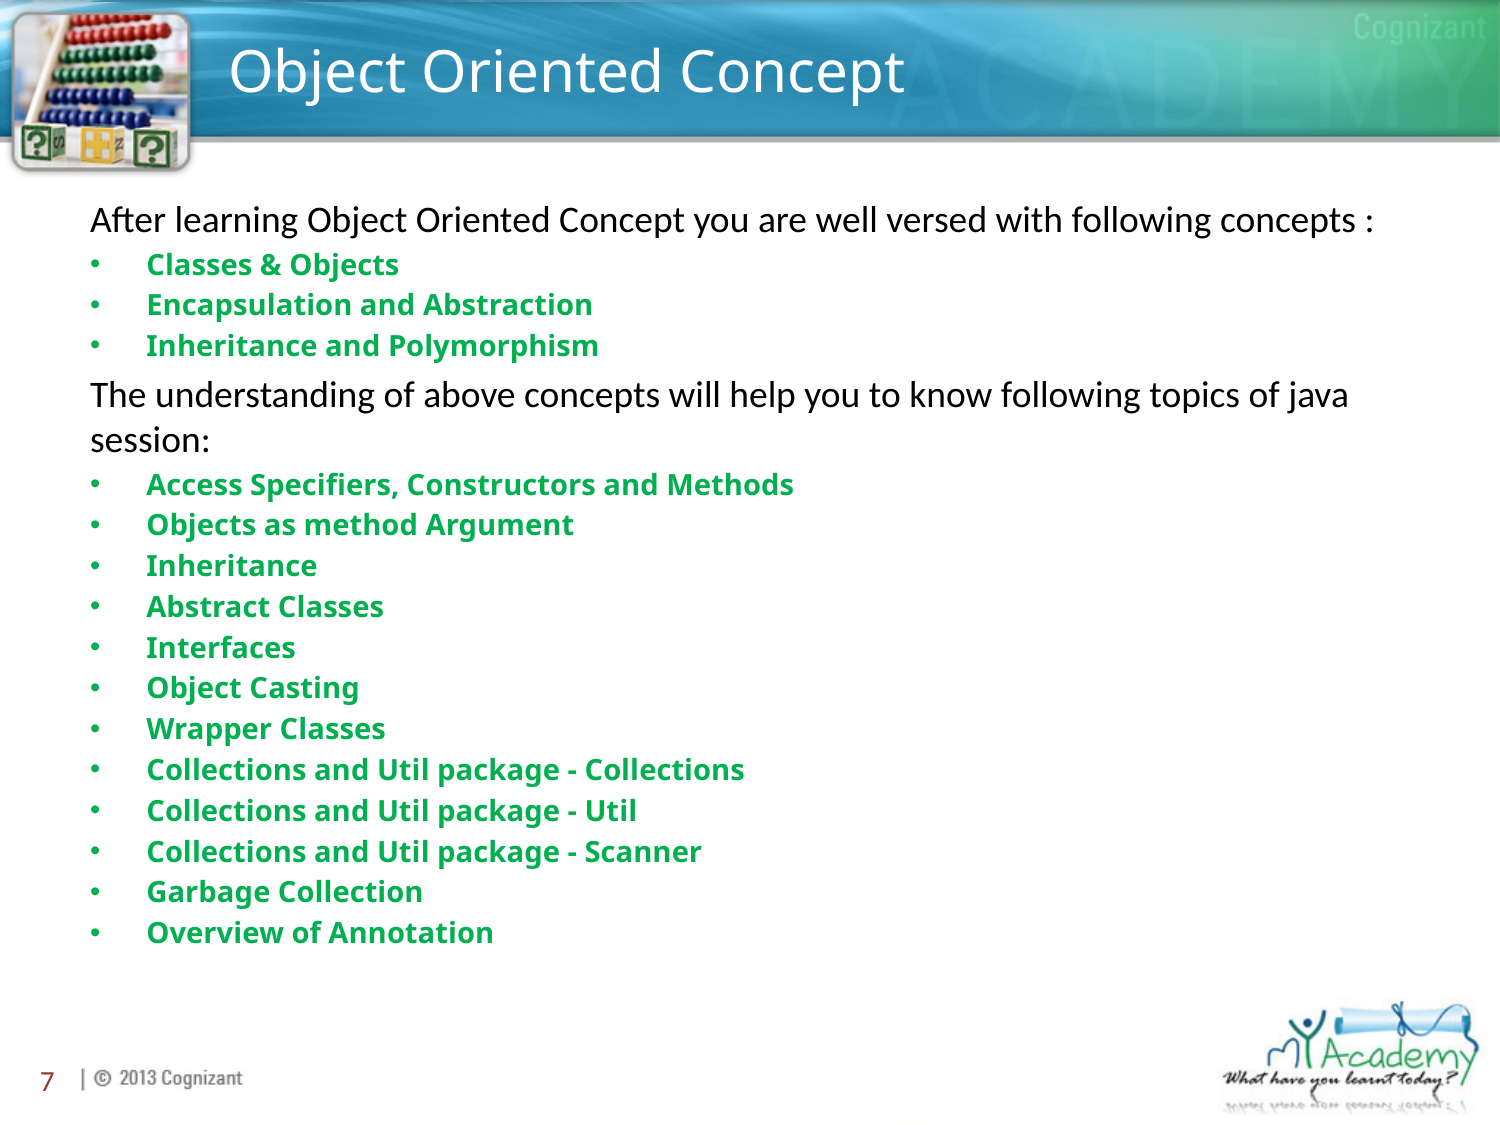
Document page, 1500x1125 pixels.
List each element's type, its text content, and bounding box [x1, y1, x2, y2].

list After learning Object Oriented Concept you are well versed with following concepts : Classes & Objects Encapsulation and Abstraction Inheritance and Polymorphism The understanding of above concepts will help you to know following topics of java session: Access Specifiers, Constructors and Methods Objects as method Argument Inheritance Abstract Classes Interfaces Object Casting Wrapper Classes Collections and Util package - Collections Collections and Util package - Util Collections and Util package - Scanner Garbage Collection Overview of Annotation [74, 187, 1401, 1013]
slide_number 7 [24, 1054, 100, 1100]
title Object Oriented Concept [213, 0, 1500, 163]
picture [0, 0, 1500, 1125]
